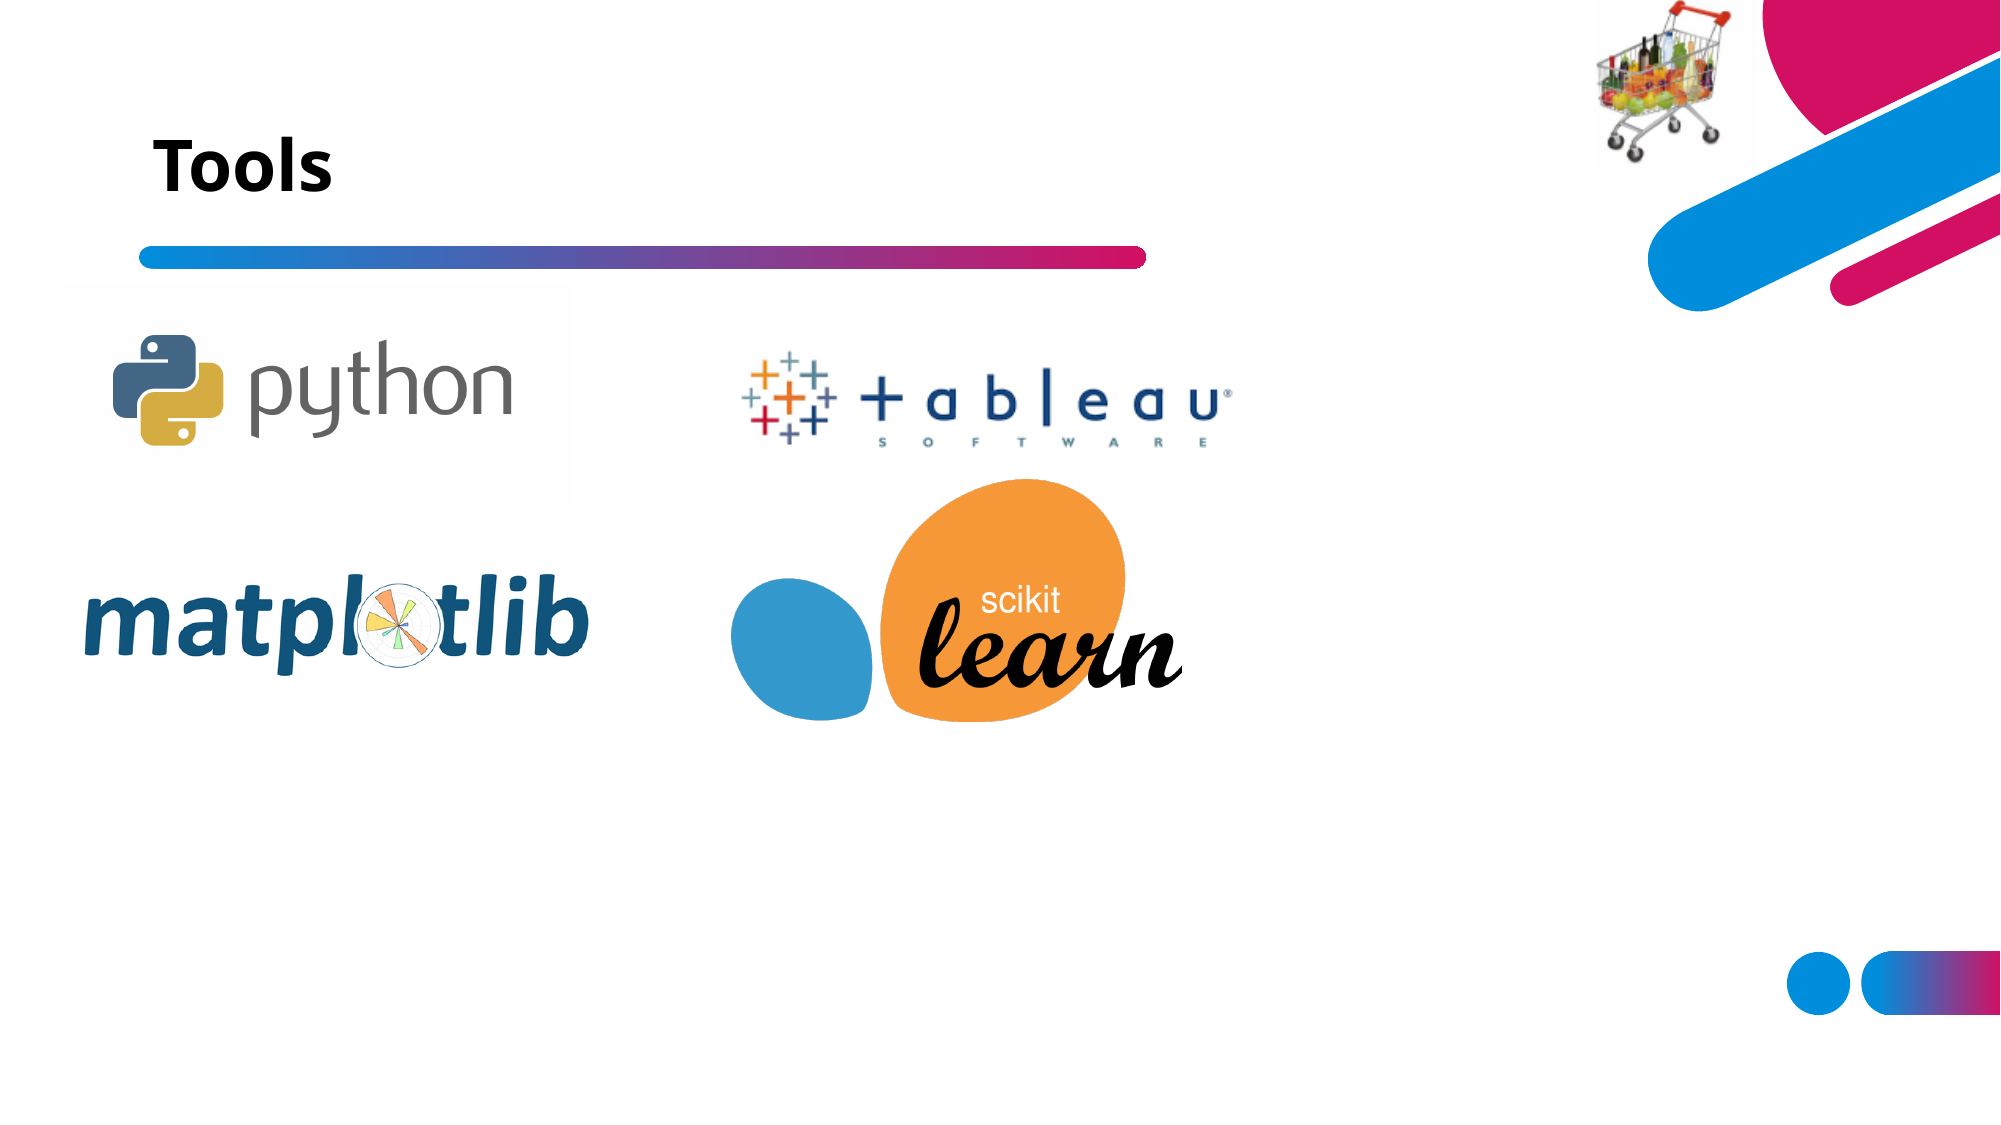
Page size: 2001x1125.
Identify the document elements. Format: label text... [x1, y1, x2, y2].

picture [77, 527, 595, 722]
title Tools [137, 59, 1623, 215]
picture [1594, 0, 1758, 169]
picture [61, 283, 574, 506]
picture [709, 291, 1283, 722]
